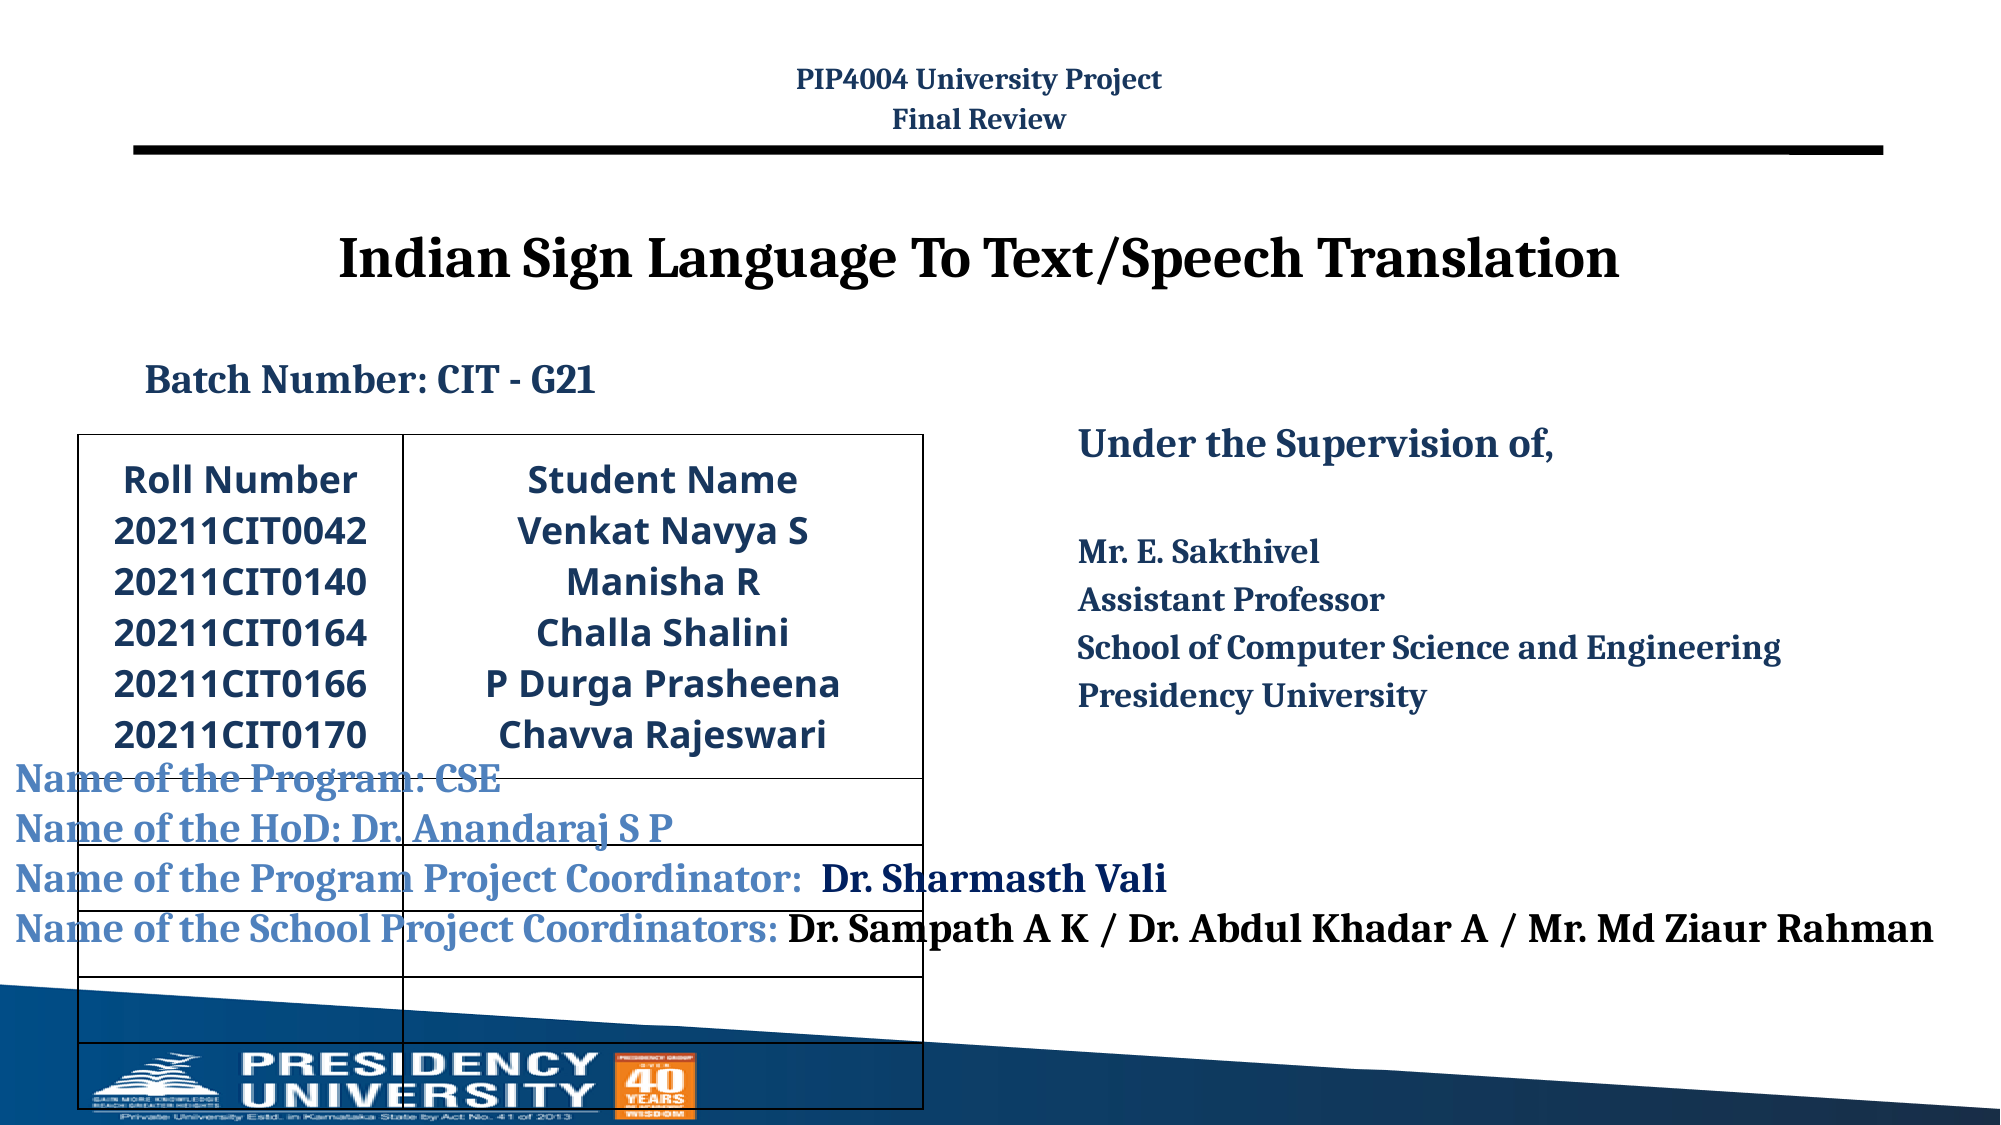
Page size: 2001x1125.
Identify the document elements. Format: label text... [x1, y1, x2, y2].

subtitle Batch Number: CIT - G21 [129, 344, 781, 434]
text_box Name of the Program: CSE Name of the HoD: Dr. Anandaraj S P Name of the Program Project Coordinator: Dr. Sharmasth Vali Name of the School Project Coordinators: Dr. Sampath A K / Dr. Abdul Khadar A / Mr. Md Ziaur Rahman [0, 743, 2000, 1000]
table_cell [404, 1000, 922, 1042]
table_header Student Name Venkat Navya S Manisha R Challa Shalini P Durga Prasheena Chavva Rajeswari [404, 435, 922, 743]
text_box Under the Supervision of, Mr. E. Sakthivel Assistant Professor School of Computer Science and Engineering Presidency University [1062, 412, 1968, 743]
table_cell [404, 1044, 922, 1108]
table_header Roll Number 20211CIT0042 20211CIT0140 20211CIT0164 20211CIT0166 20211CIT0170 [79, 435, 402, 743]
table_cell [79, 1044, 402, 1108]
title Indian Sign Language To Text/Speech Translation [129, 175, 1830, 334]
text_box PIP4004 University Project Final Review [653, 54, 1306, 146]
picture [0, 1000, 2000, 1125]
table_cell [79, 1000, 402, 1042]
